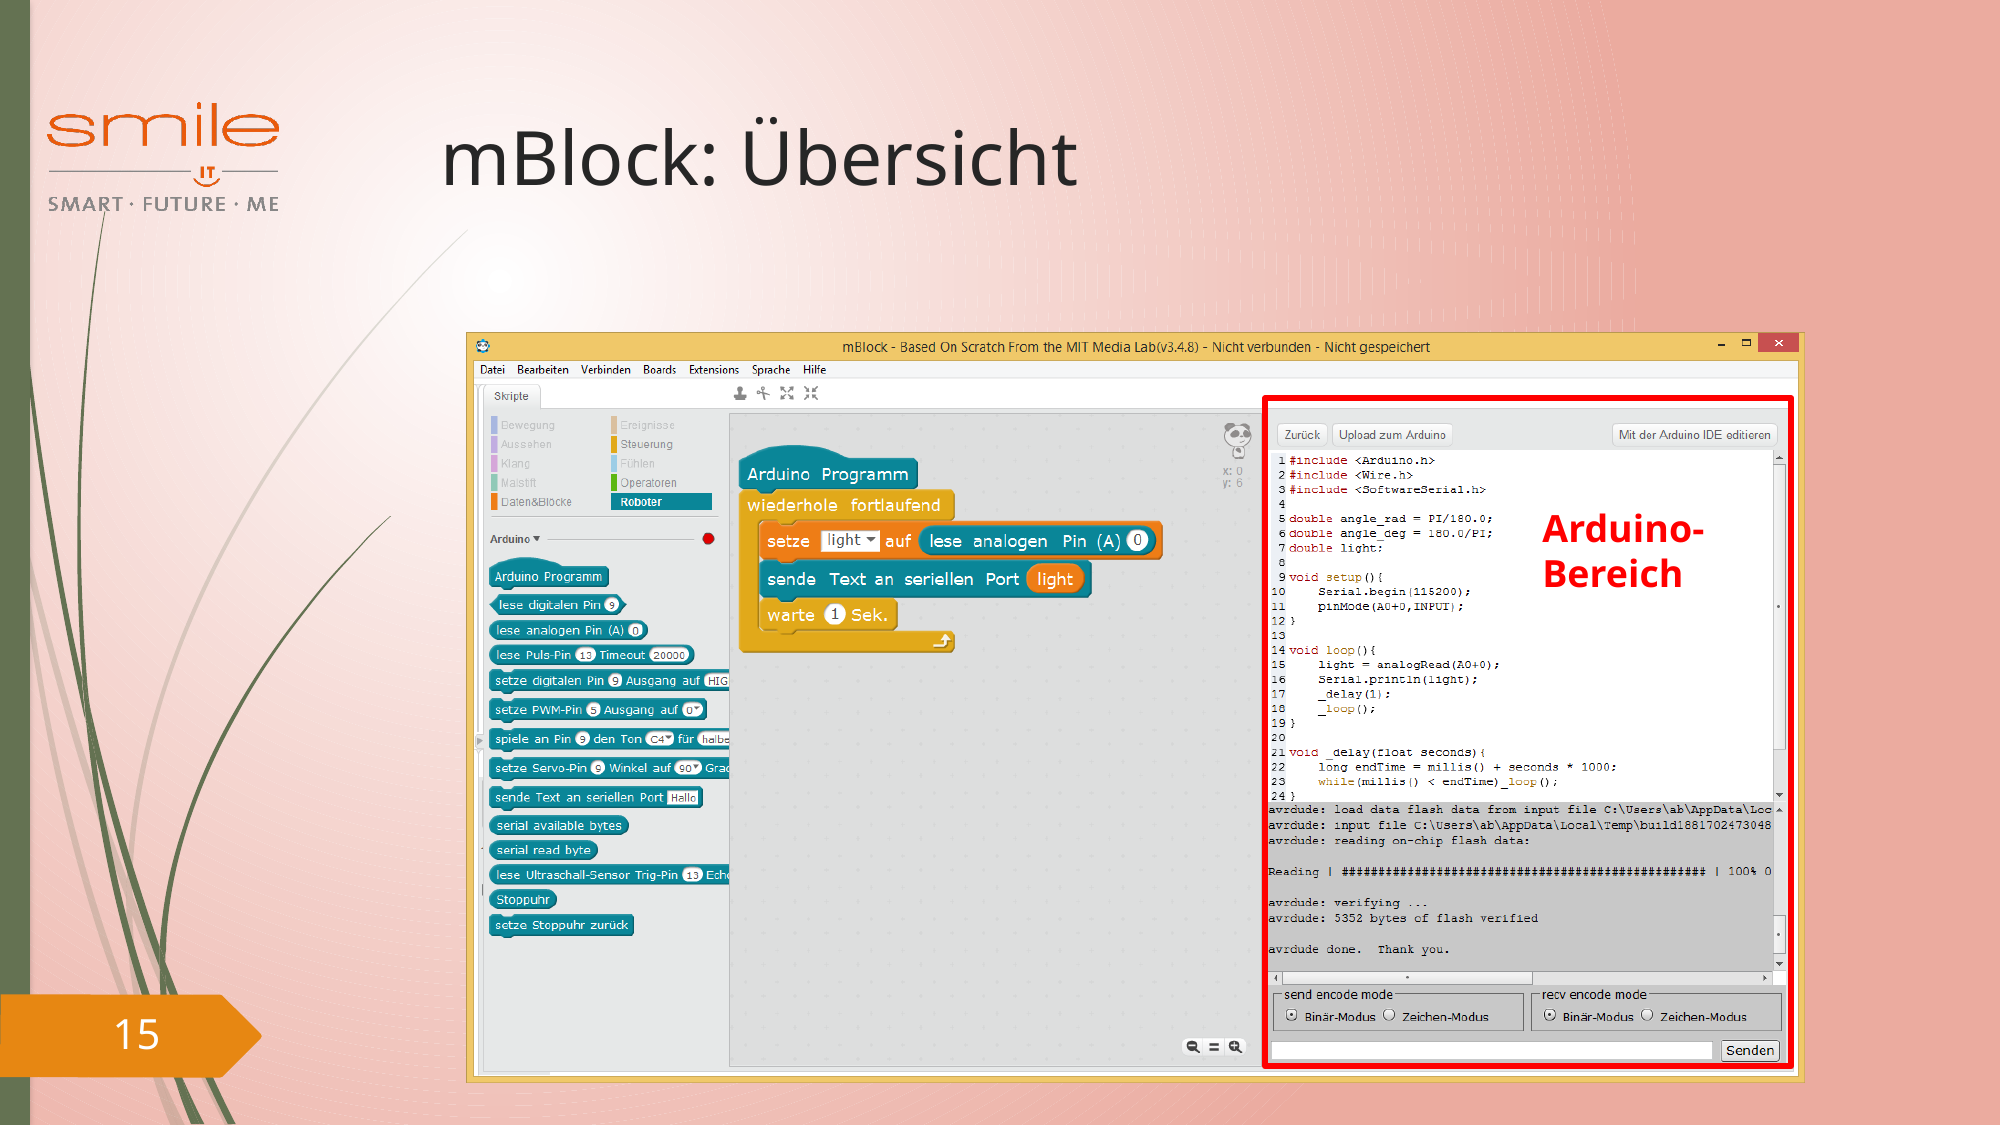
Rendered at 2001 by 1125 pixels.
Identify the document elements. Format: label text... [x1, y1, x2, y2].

picture [47, 102, 279, 211]
picture [466, 332, 1806, 1084]
slide_number 15 [47, 1006, 176, 1067]
title mBlock: Übersicht [425, 102, 1888, 313]
